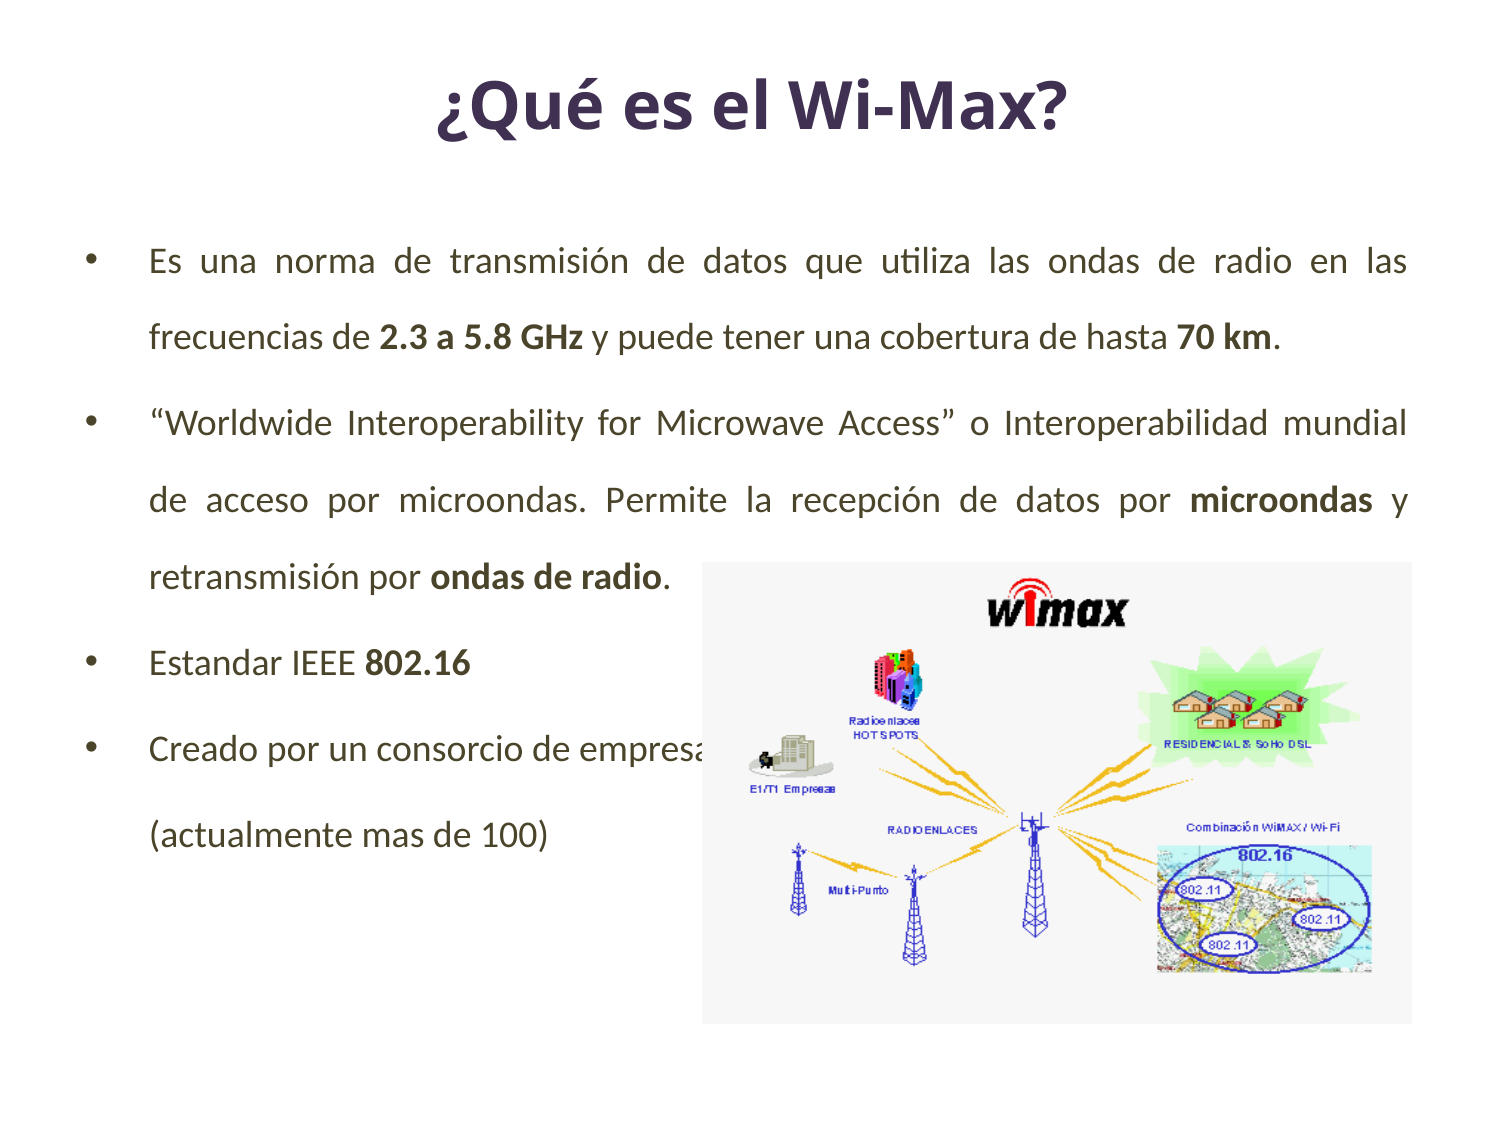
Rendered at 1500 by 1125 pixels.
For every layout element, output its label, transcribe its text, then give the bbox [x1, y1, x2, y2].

list Es una norma de transmisión de datos que utiliza las ondas de radio en las frecuencias de 2.3 a 5.8 GHz y puede tener una cobertura de hasta 70 km. “Worldwide Interoperability for Microwave Access” o Interoperabilidad mundial de acceso por microondas. Permite la recepción de datos por microondas y retransmisión por ondas de radio. Estandar IEEE 802.16 Creado por un consorcio de empresas (actualmente mas de 100) [70, 197, 1424, 870]
picture [702, 562, 1412, 1024]
text_box ¿Qué es el Wi-Max? [29, 8, 1459, 197]
